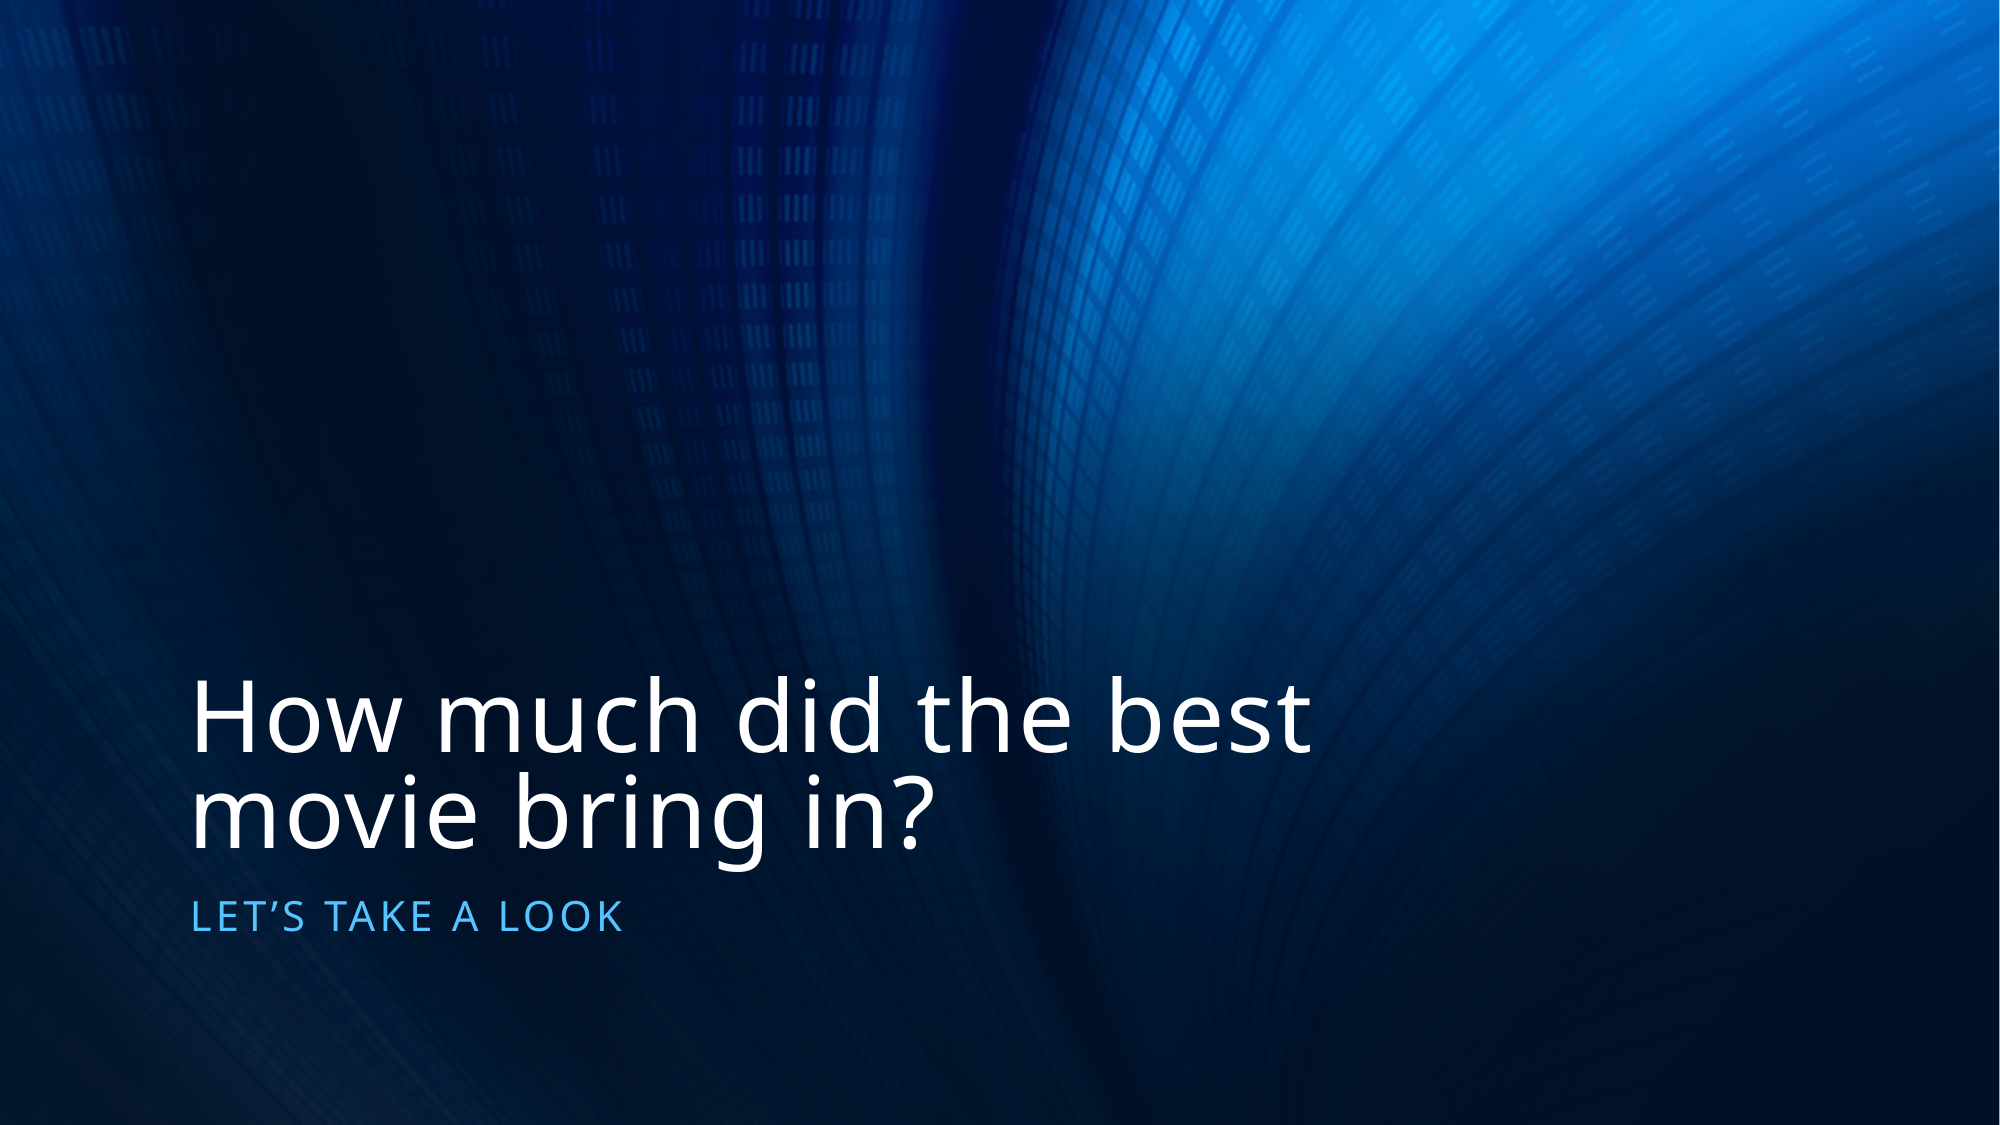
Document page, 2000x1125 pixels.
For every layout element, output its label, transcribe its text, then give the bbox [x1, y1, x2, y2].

list Let’s Take a look [174, 887, 1600, 988]
title How much did the best movie bring in? [173, 412, 1600, 875]
picture [0, 0, 2000, 1125]
